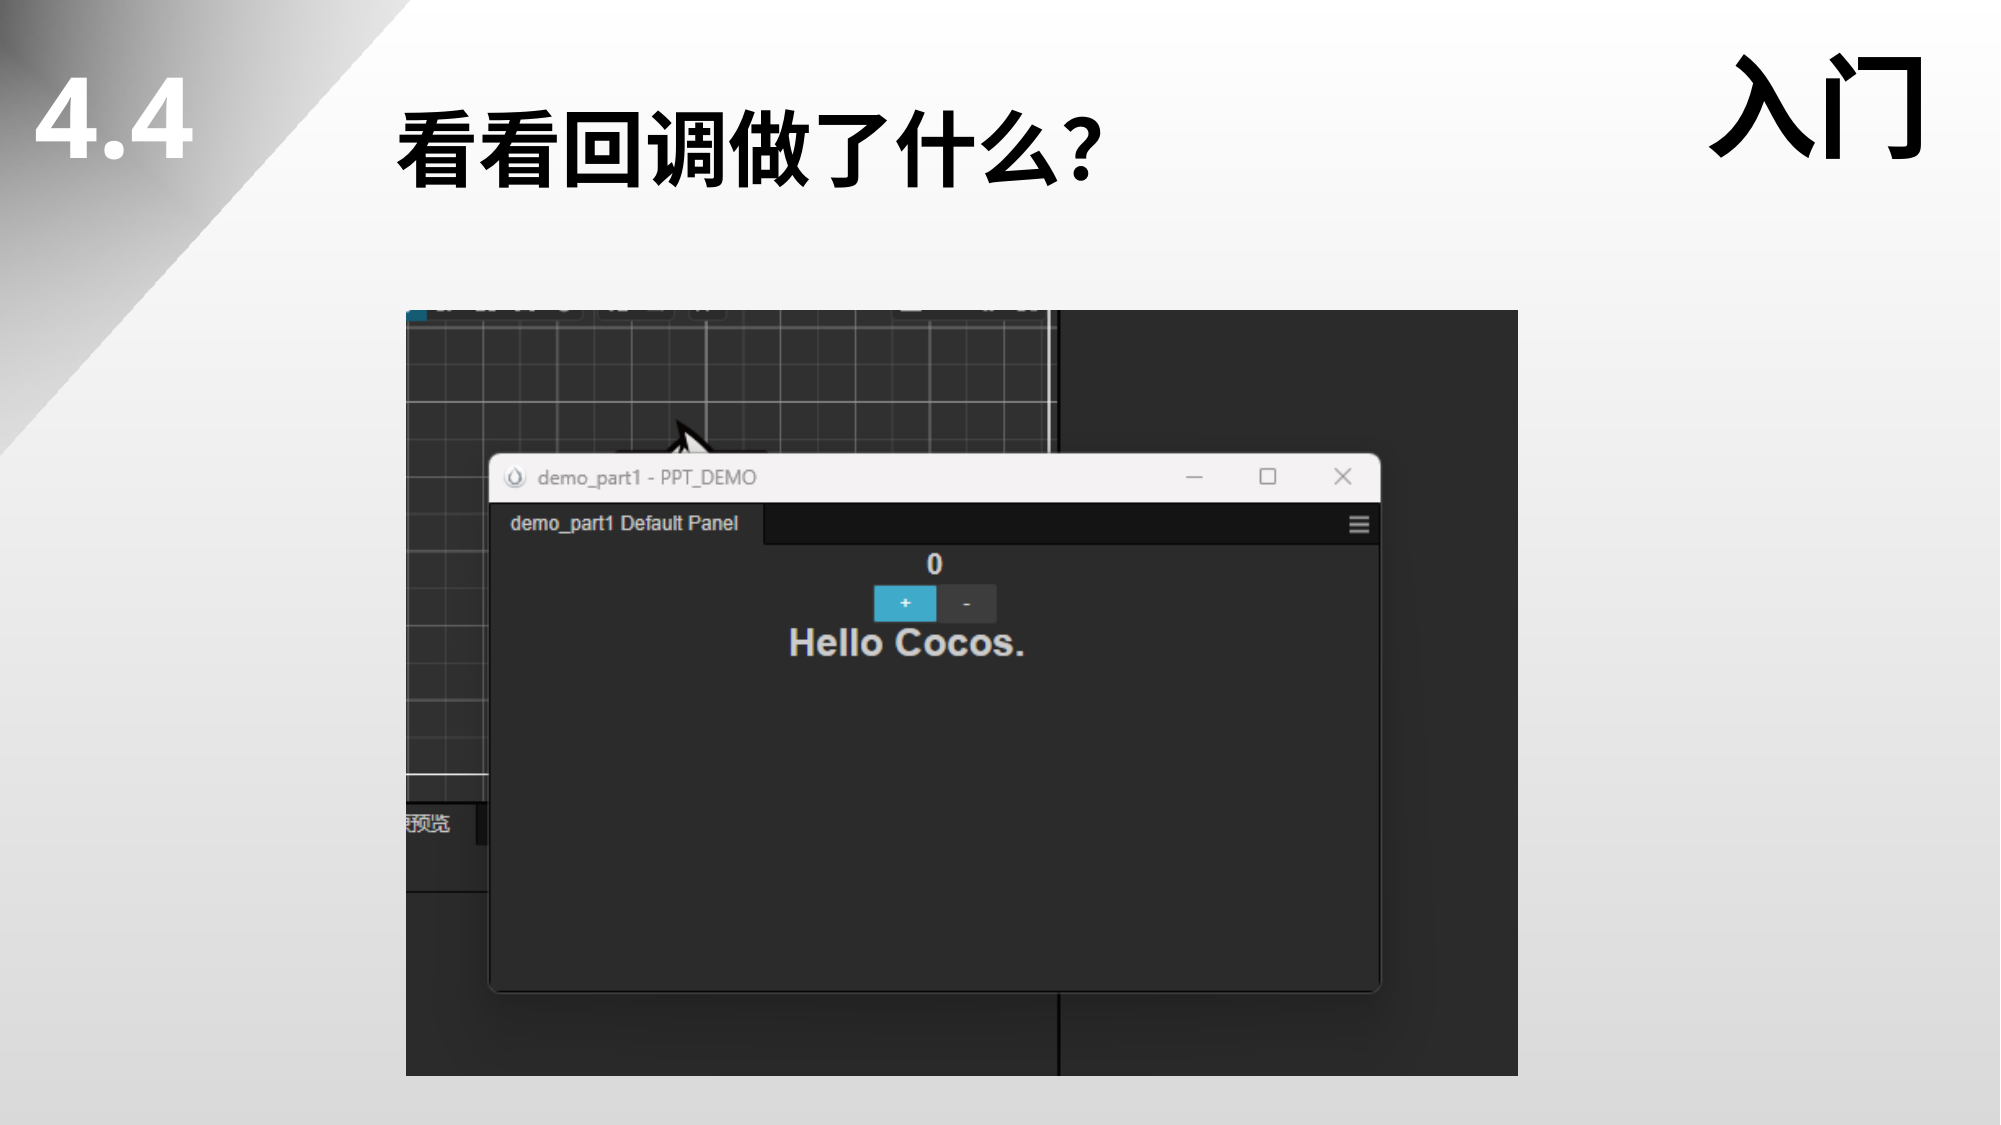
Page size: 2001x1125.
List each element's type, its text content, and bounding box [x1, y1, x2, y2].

picture [406, 310, 1518, 1076]
text_box 看看回调做了什么？ [380, 89, 1160, 205]
picture [0, 0, 299, 474]
text_box 入门 [1690, 30, 1980, 180]
